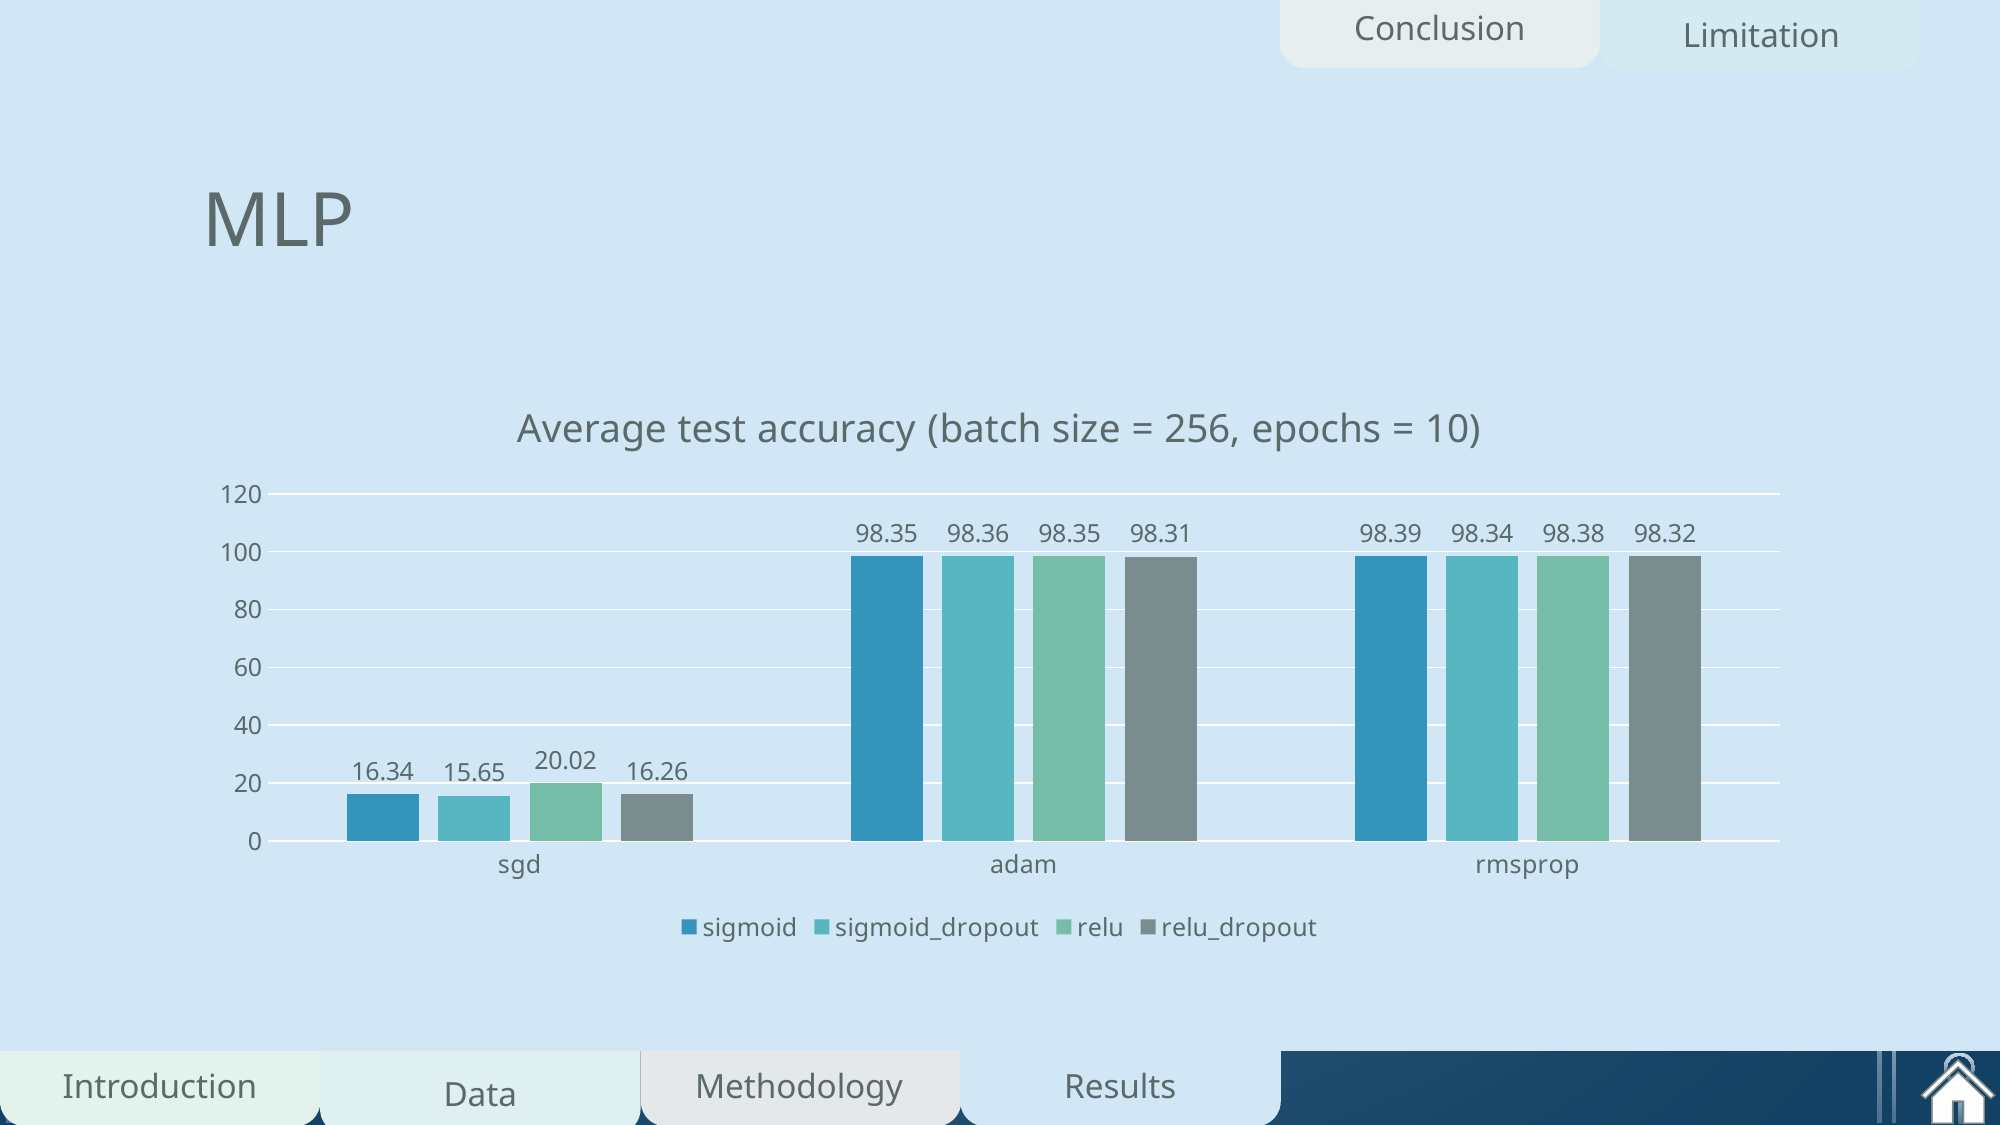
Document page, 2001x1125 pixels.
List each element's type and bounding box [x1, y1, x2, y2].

text_box [0, 0, 2000, 72]
picture [1916, 1049, 2000, 1125]
chart [186, 368, 1813, 951]
text_box [0, 72, 2000, 1125]
